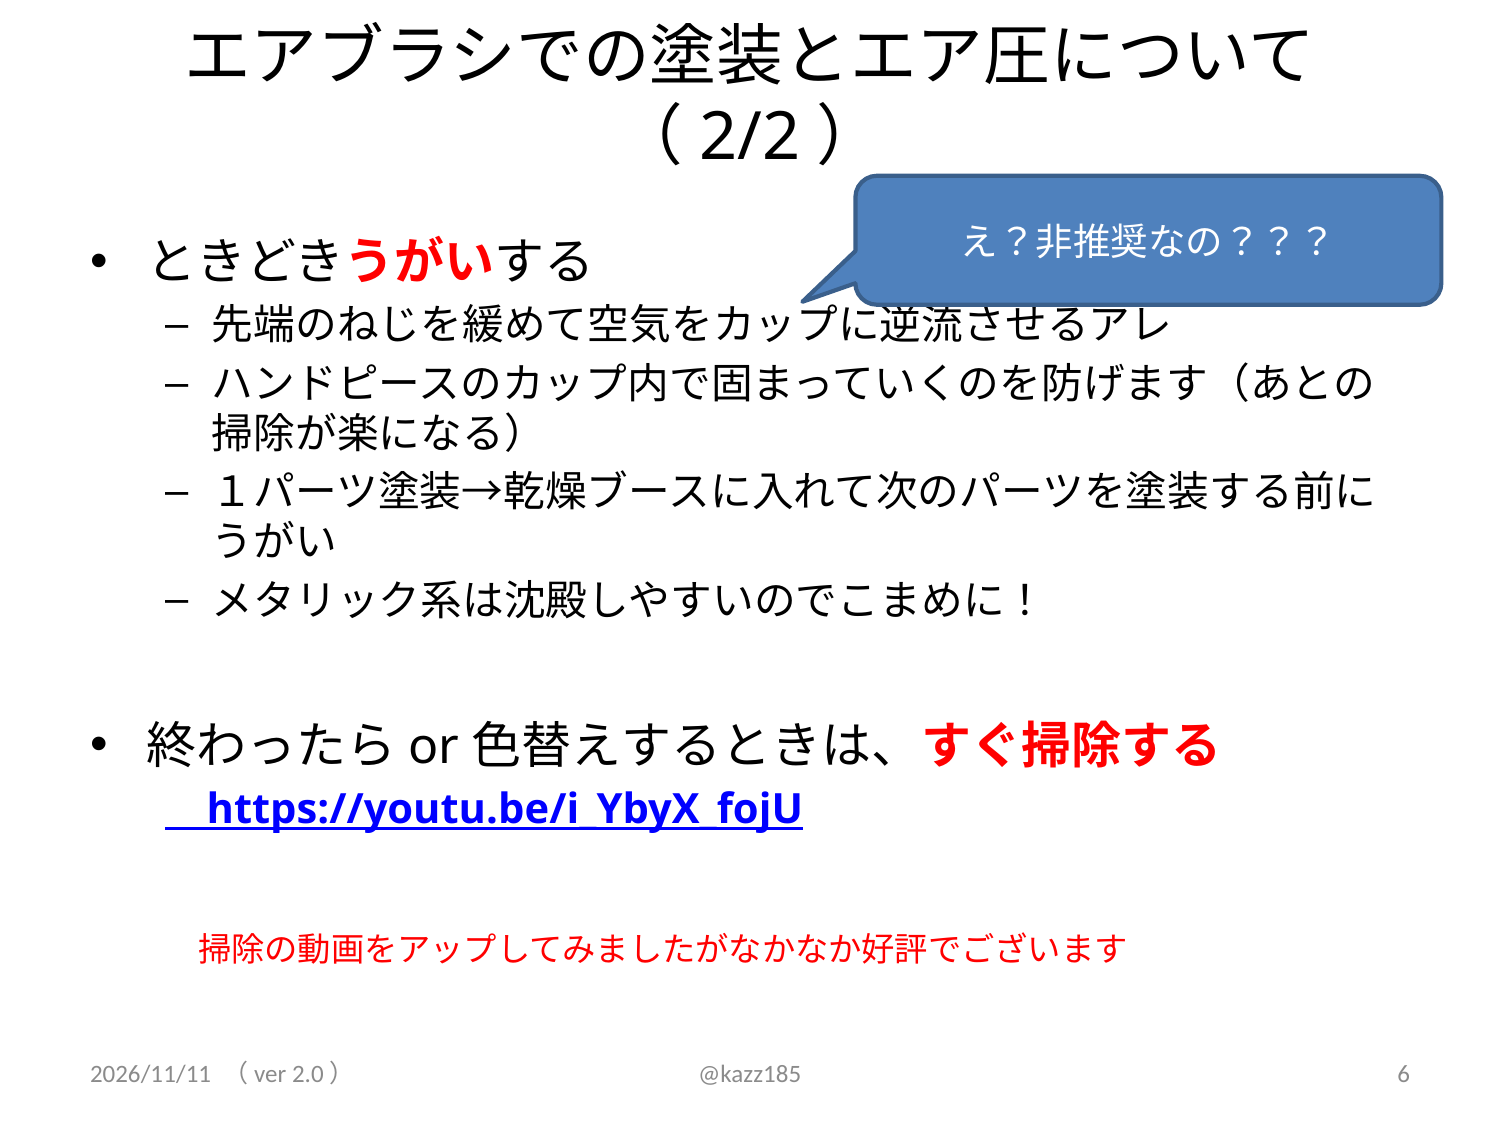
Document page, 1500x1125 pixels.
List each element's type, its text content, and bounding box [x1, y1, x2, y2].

slide_number 6 [1074, 1042, 1425, 1103]
footer @kazz185 [512, 1042, 988, 1103]
text_box え？非推奨なの？？？ [800, 173, 1444, 307]
list ときどきうがいする 先端のねじを緩めて空気をカップに逆流させるアレ ハンドピースのカップ内で固まっていくのを防げます（あとの掃除が楽になる） １パーツ塗装→乾燥ブースに入れて次のパーツを塗装する前にうがい メタリック系は沈殿しやすいのでこまめに！ 終わったらor色替えするときは、すぐ掃除する https://youtu.be/i_YbyX_fojU 掃除の動画をアップしてみましたがなかなか好評でございます [75, 152, 1425, 1005]
title エアブラシでの塗装とエア圧について（2/2） [75, 45, 1425, 141]
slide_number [75, 1042, 425, 1103]
